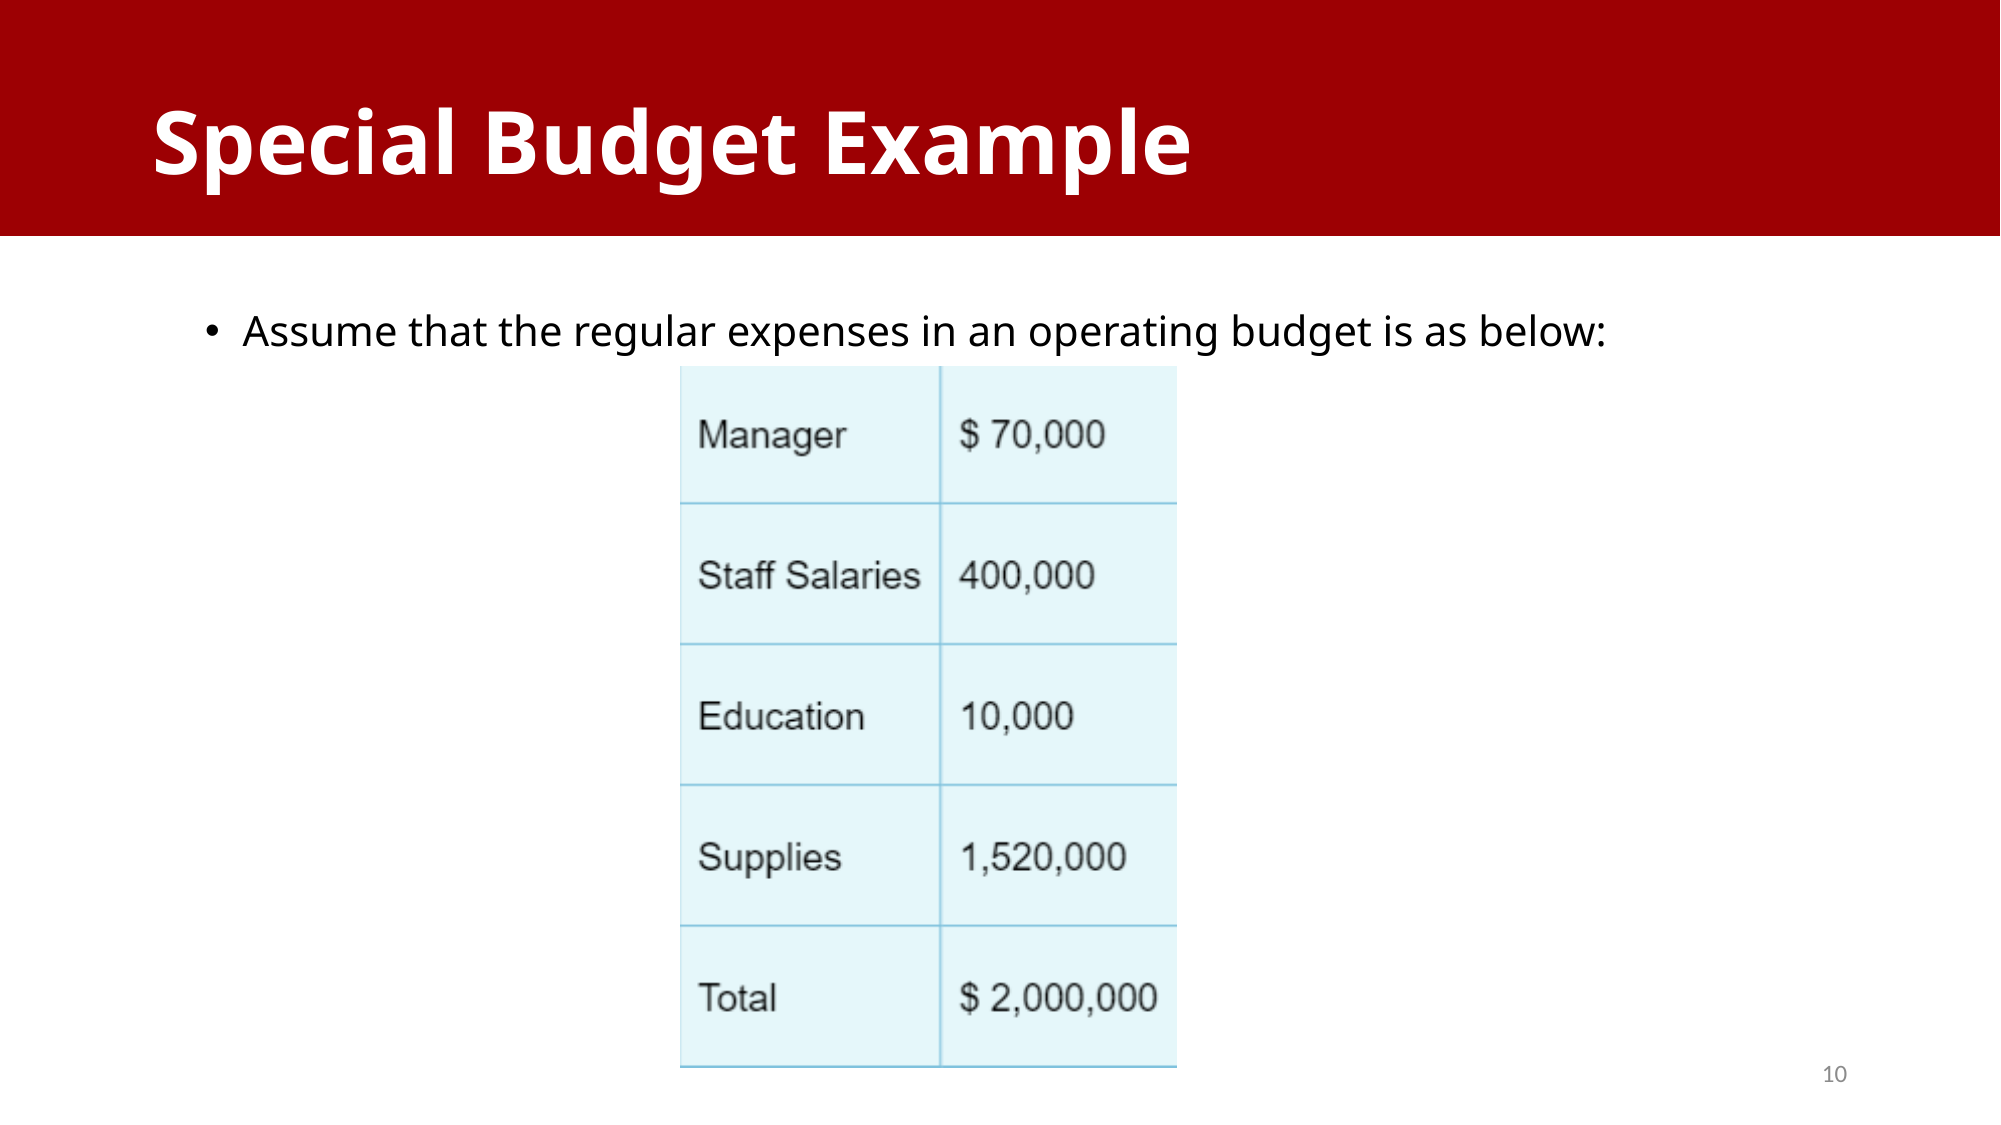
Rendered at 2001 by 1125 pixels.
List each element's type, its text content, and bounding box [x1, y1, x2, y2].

picture [680, 366, 1177, 1068]
text_box [0, 0, 2000, 236]
title Special Budget Example [137, 37, 1863, 255]
list Assume that the regular expenses in an operating budget is as below: [115, 272, 1863, 1061]
slide_number 10 [1412, 1042, 1863, 1103]
